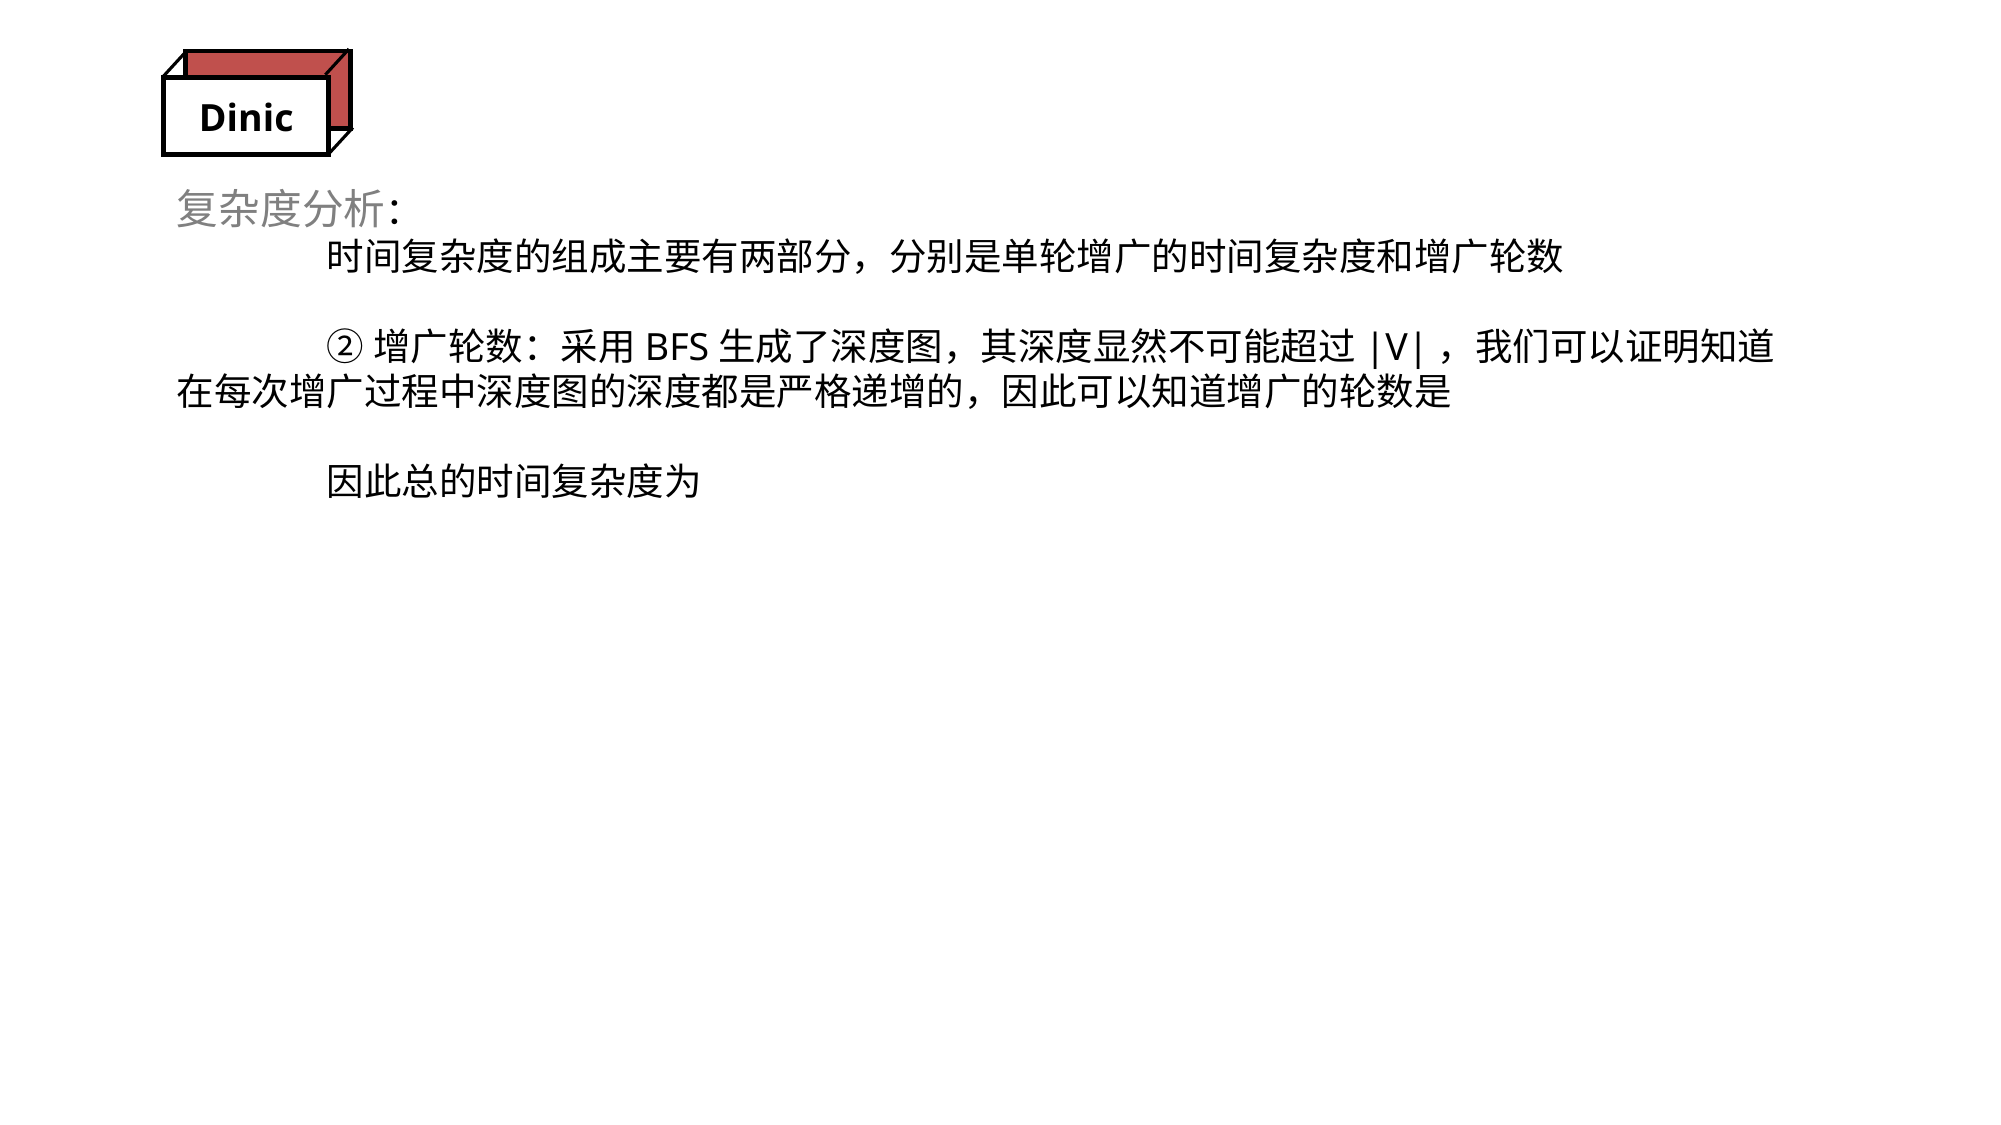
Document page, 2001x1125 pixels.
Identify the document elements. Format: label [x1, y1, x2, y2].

text_box [162, 48, 353, 155]
